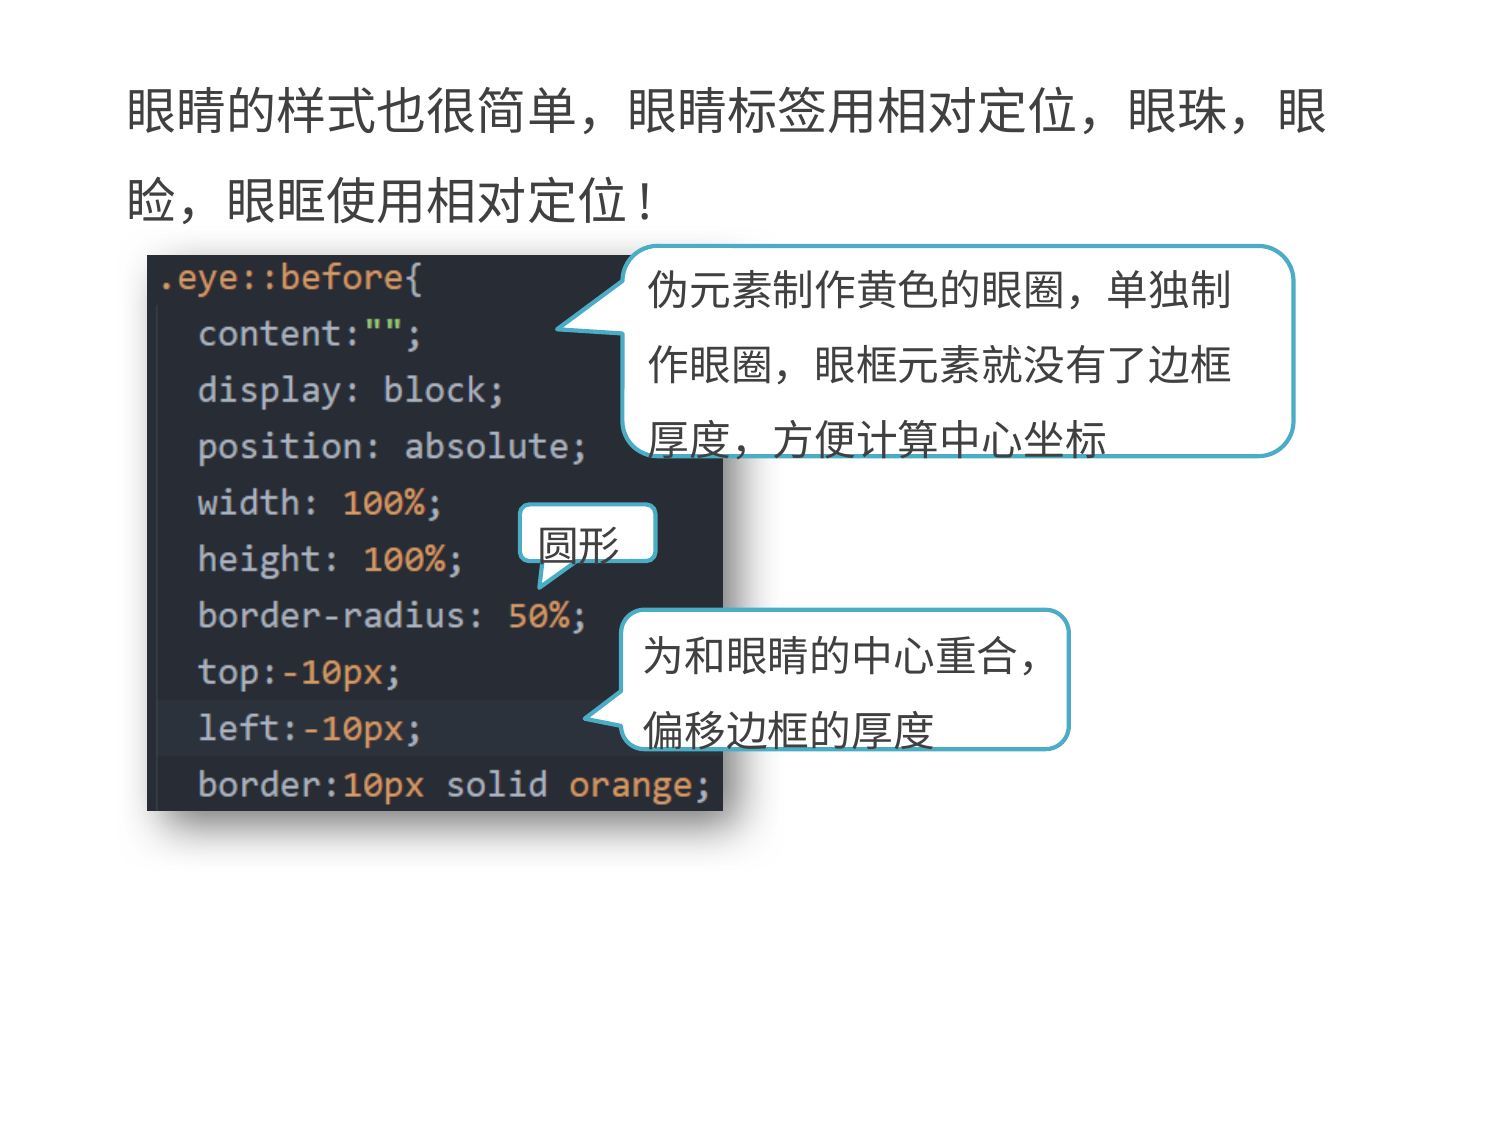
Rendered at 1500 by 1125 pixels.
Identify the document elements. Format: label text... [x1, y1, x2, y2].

text_box 为和眼睛的中心重合，偏移边框的厚度 [728, 607, 1071, 752]
text_box 眼睛的样式也很简单，眼睛标签用相对定位，眼珠，眼睑，眼眶使用相对定位! [112, 42, 1388, 238]
picture [147, 255, 723, 811]
text_box 伪元素制作黄色的眼圈，单独制作眼圈，眼框元素就没有了边框厚度，方便计算中心坐标 [633, 243, 1296, 459]
